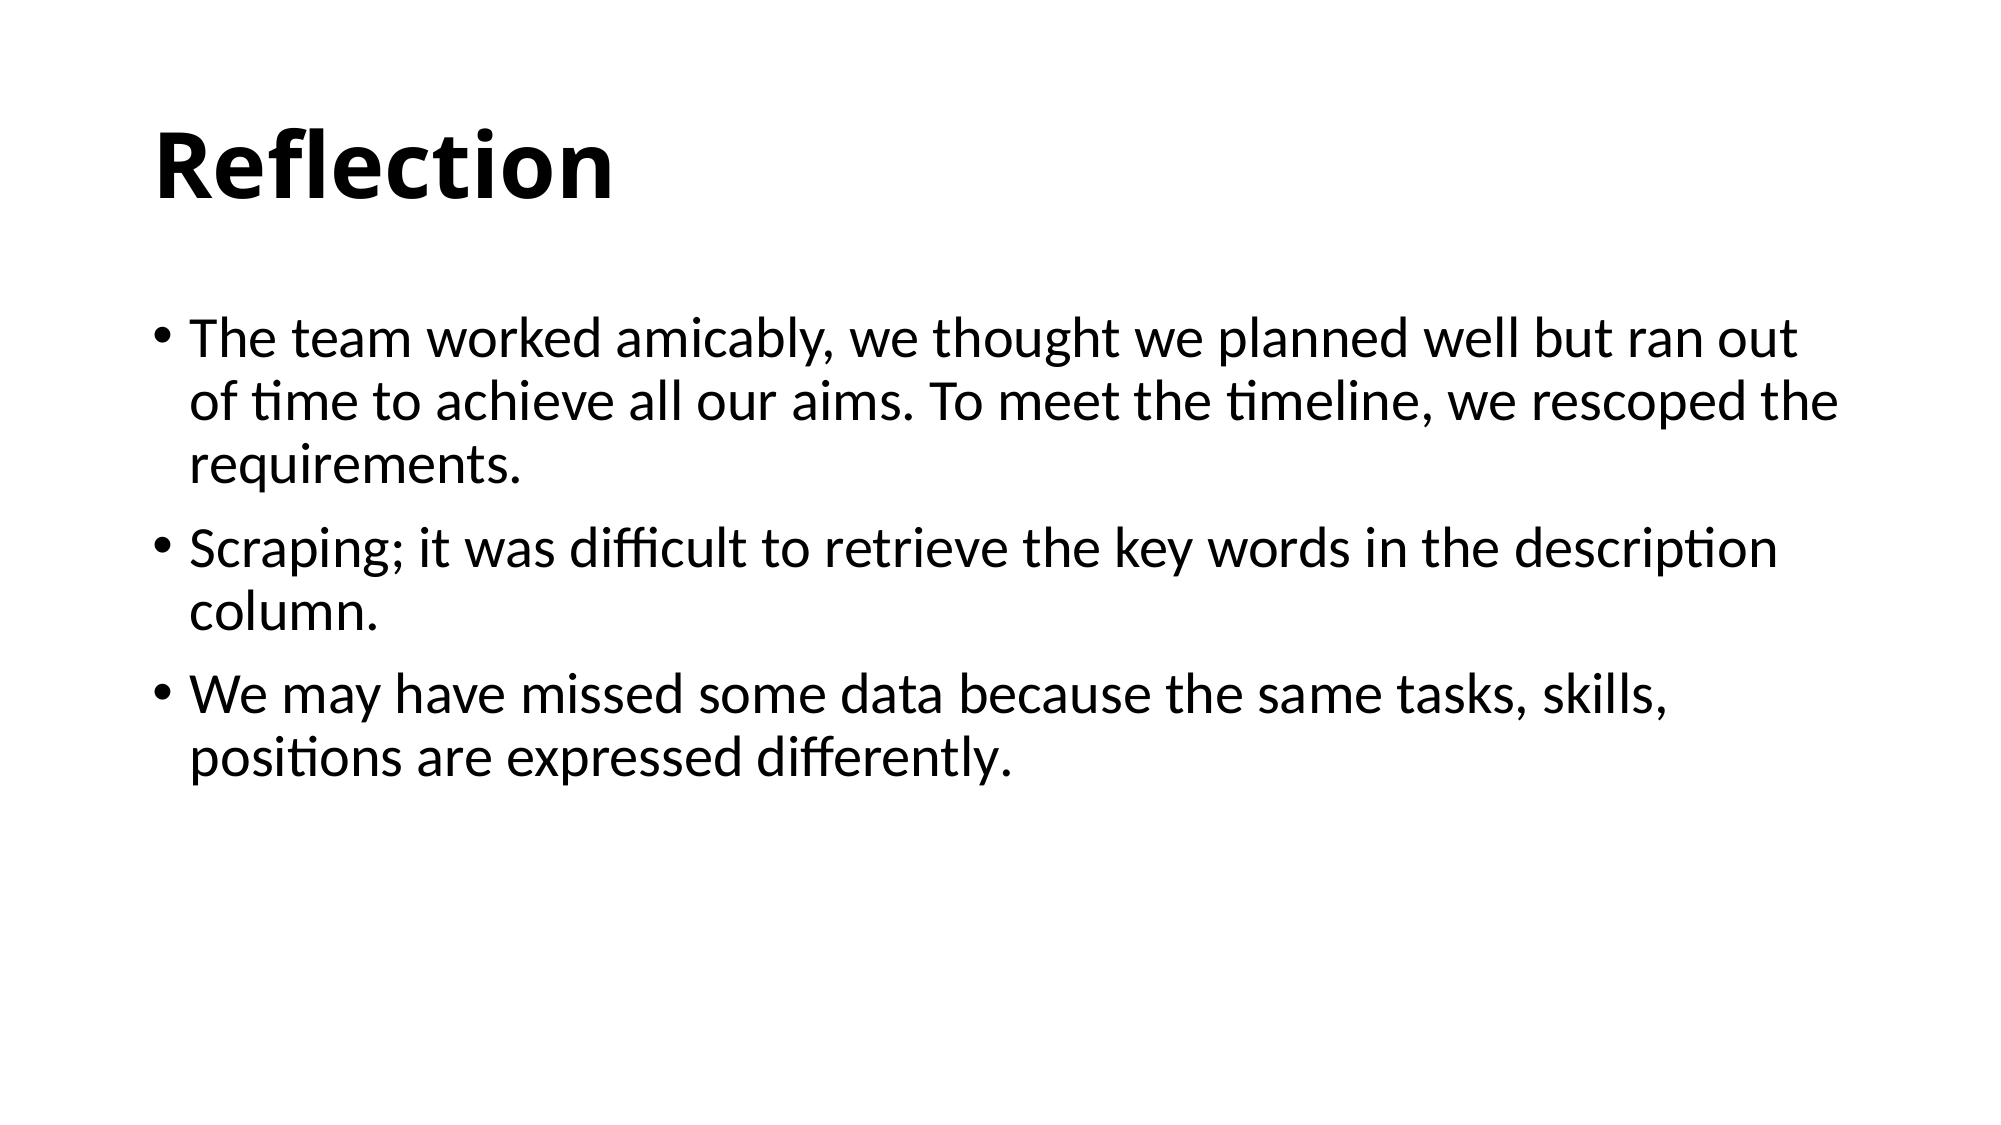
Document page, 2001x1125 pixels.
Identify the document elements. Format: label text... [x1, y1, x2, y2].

list The team worked amicably, we thought we planned well but ran out of time to achieve all our aims. To meet the timeline, we rescoped the requirements. Scraping; it was difficult to retrieve the key words in the description column. We may have missed some data because the same tasks, skills, positions are expressed differently. [137, 299, 1863, 1014]
title Reflection [137, 59, 1863, 278]
